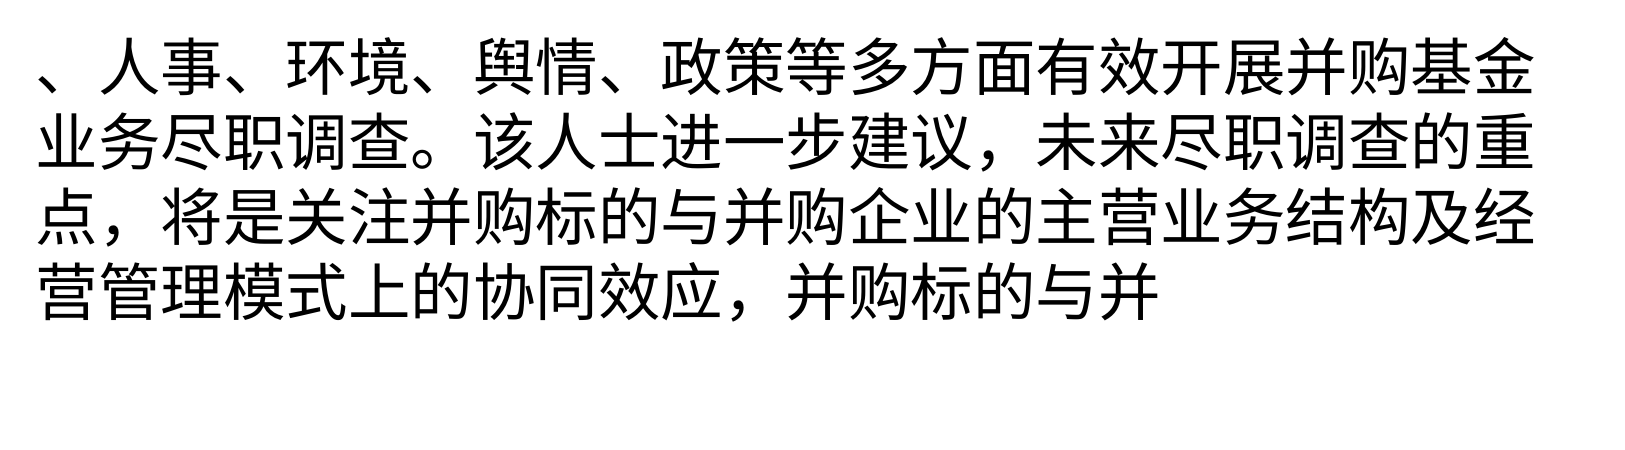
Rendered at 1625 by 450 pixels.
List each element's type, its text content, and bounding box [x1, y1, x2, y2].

text_box 、人事、环境、舆情、政策等多方面有效开展并购基金业务尽职调查。该人士进一步建议，未来尽职调查的重点，将是关注并购标的与并购企业的主营业务结构及经营管理模式上的协同效应，并购标的与并 [20, 20, 1604, 336]
